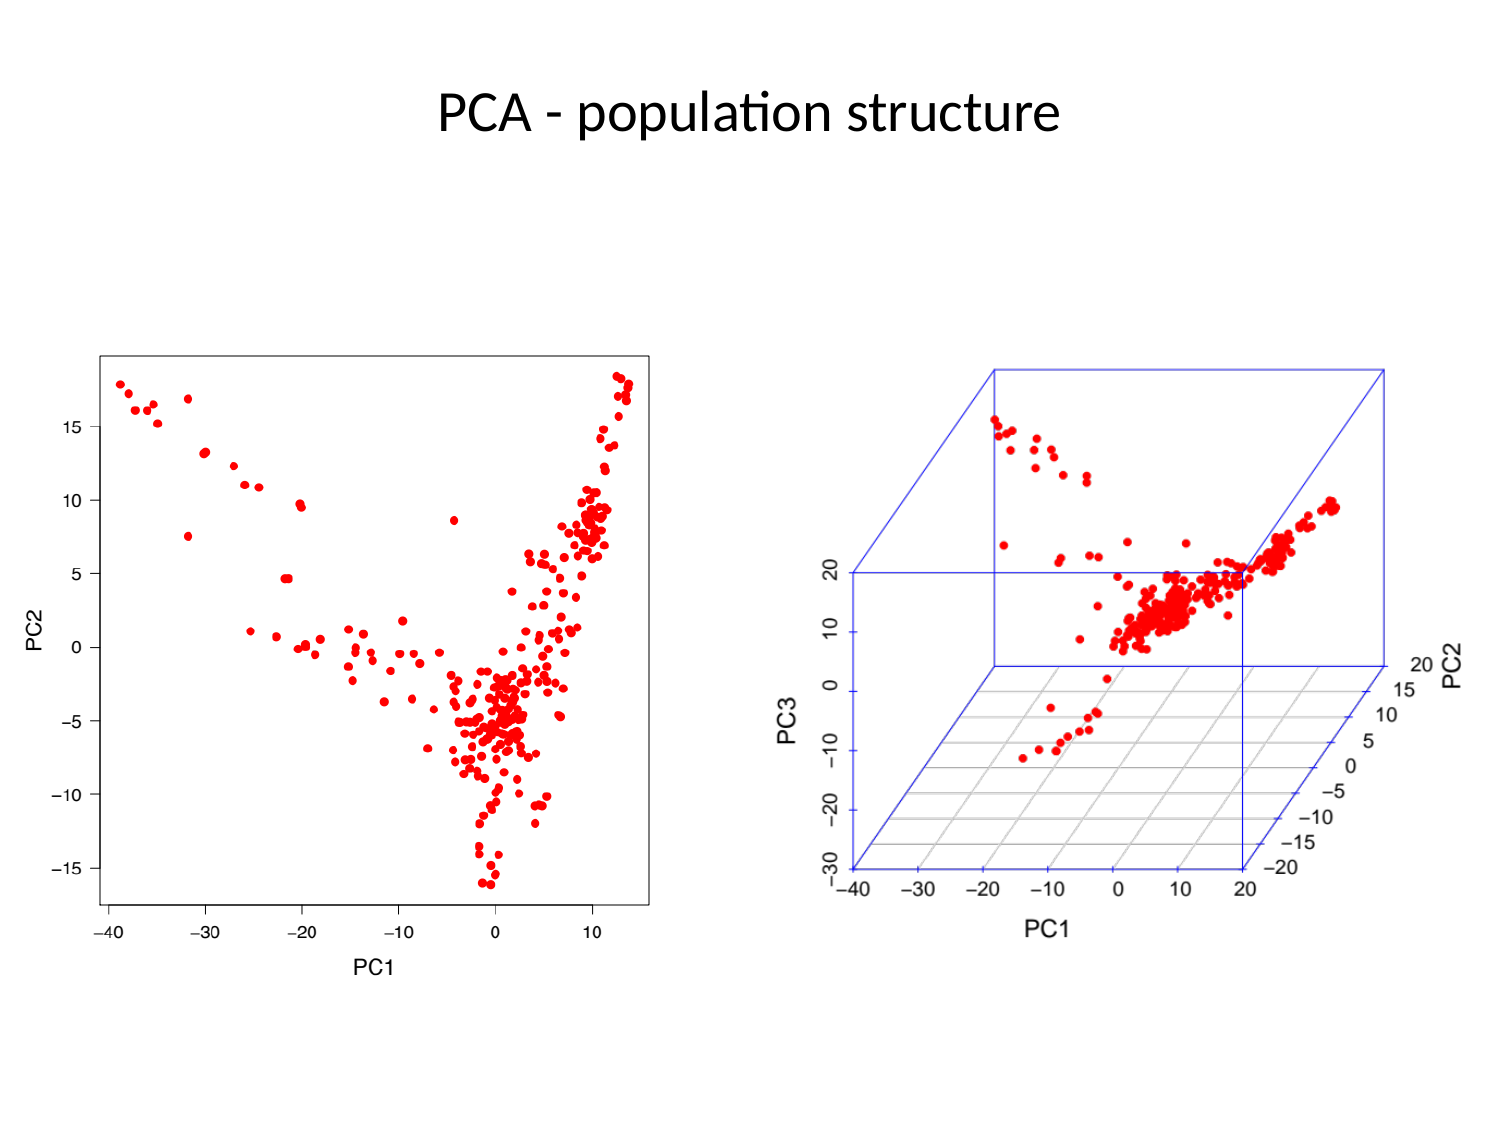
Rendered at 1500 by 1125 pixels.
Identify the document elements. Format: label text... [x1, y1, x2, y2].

picture [8, 264, 738, 994]
picture [766, 264, 1497, 994]
title PCA - population structure [75, 45, 1425, 172]
